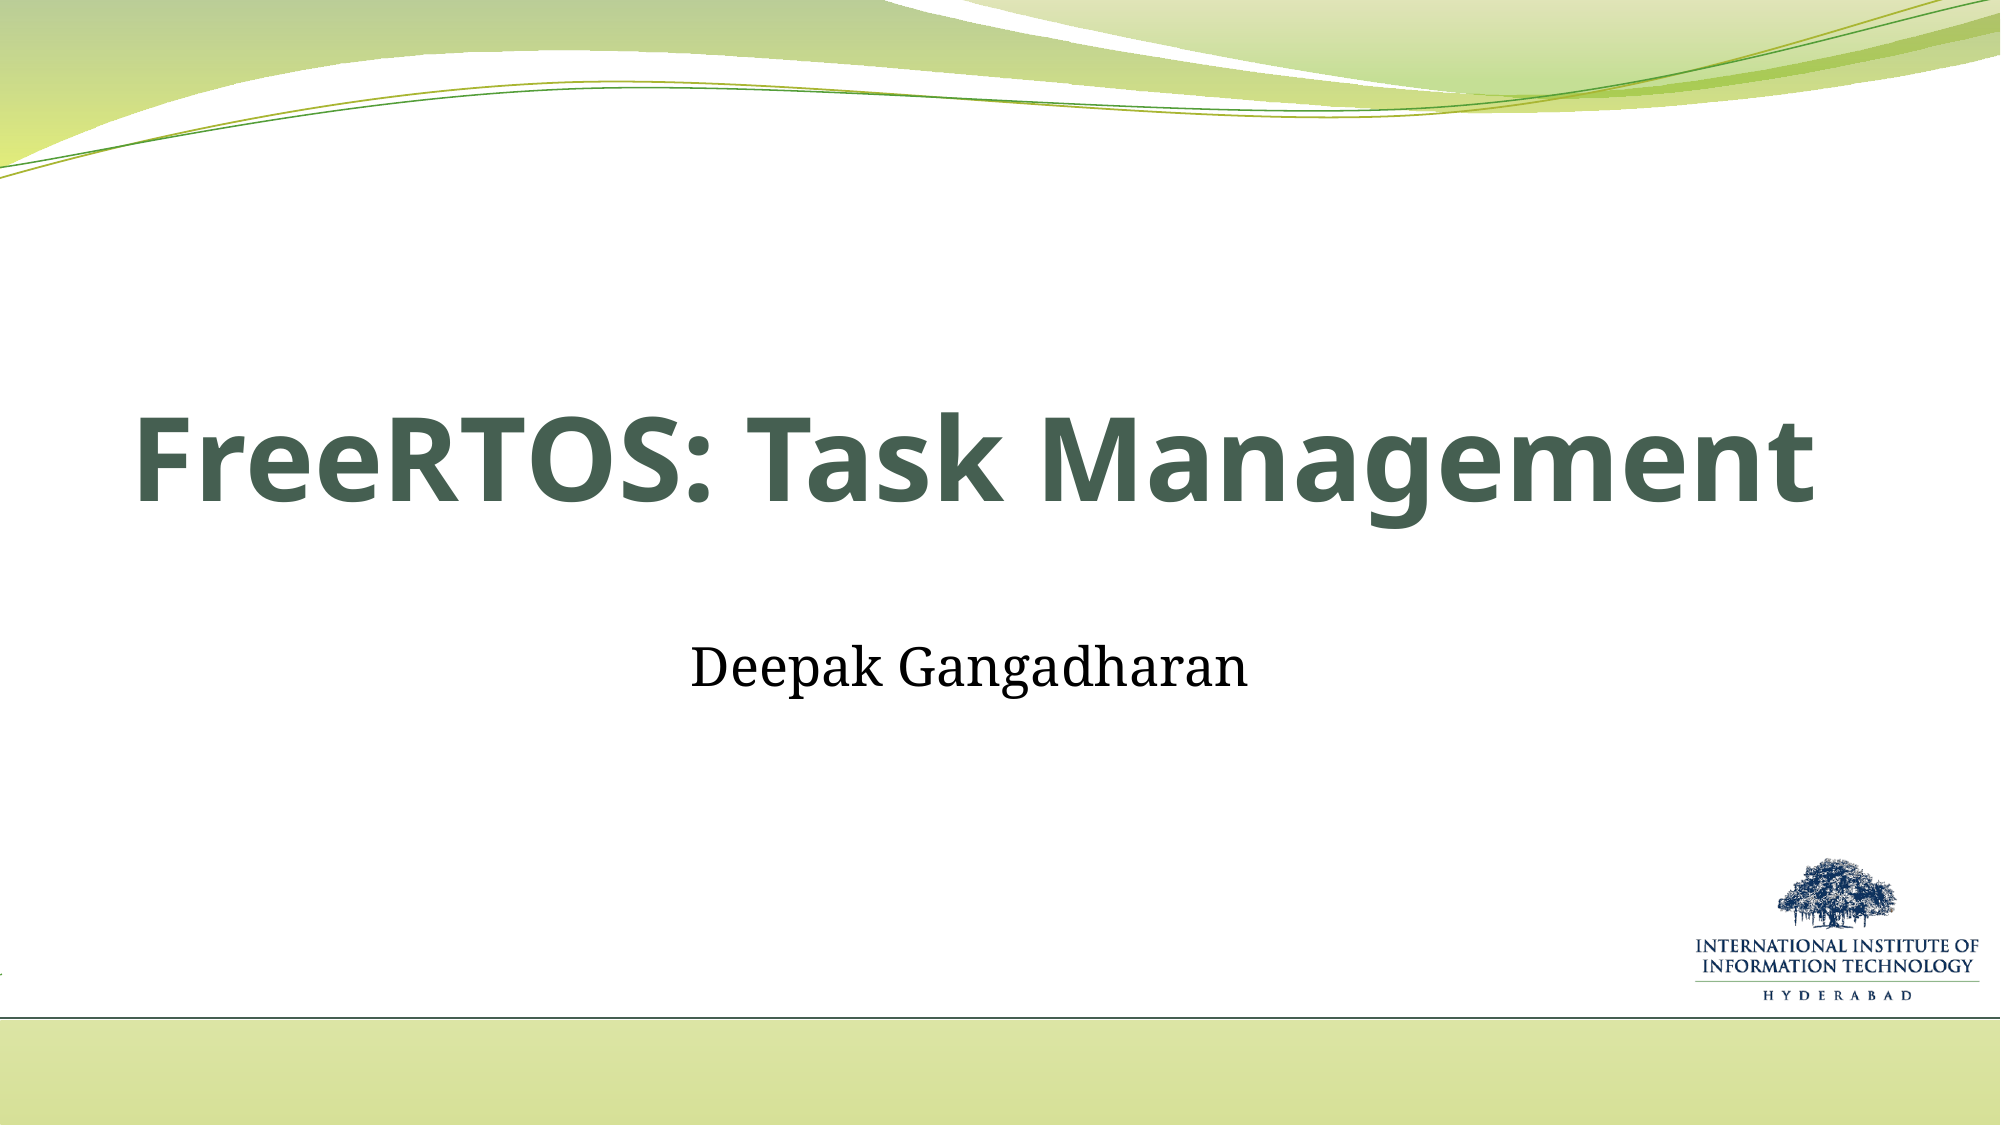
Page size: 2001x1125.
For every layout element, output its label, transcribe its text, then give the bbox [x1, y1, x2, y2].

title FreeRTOS: Task Management [116, 224, 1834, 525]
picture [1689, 852, 1986, 1006]
subtitle Deepak Gangadharan [116, 624, 1835, 818]
